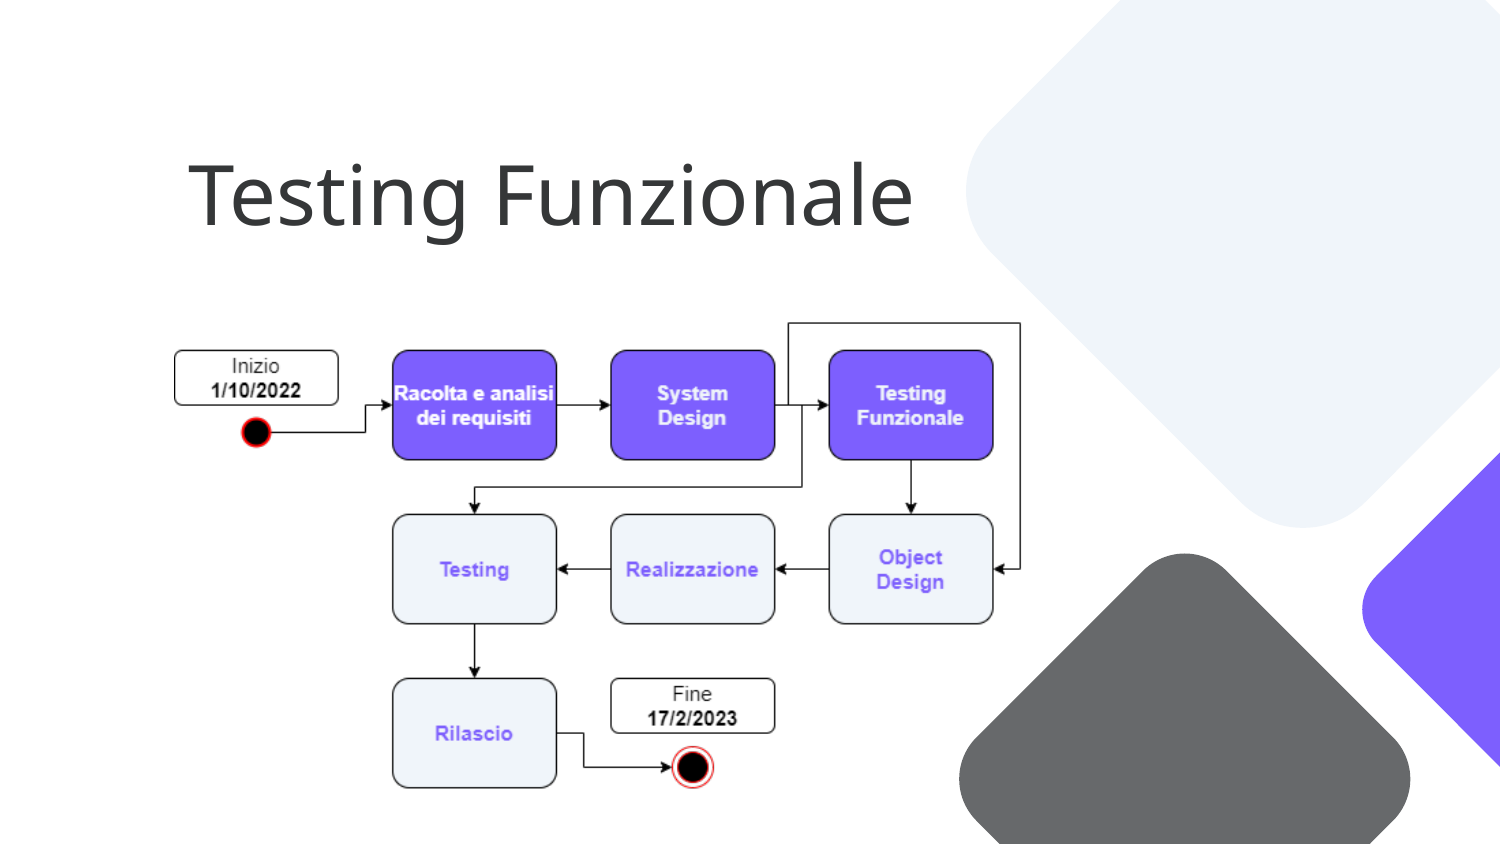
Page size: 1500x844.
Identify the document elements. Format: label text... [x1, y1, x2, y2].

title Testing Funzionale [174, 74, 940, 310]
picture [173, 313, 1032, 790]
